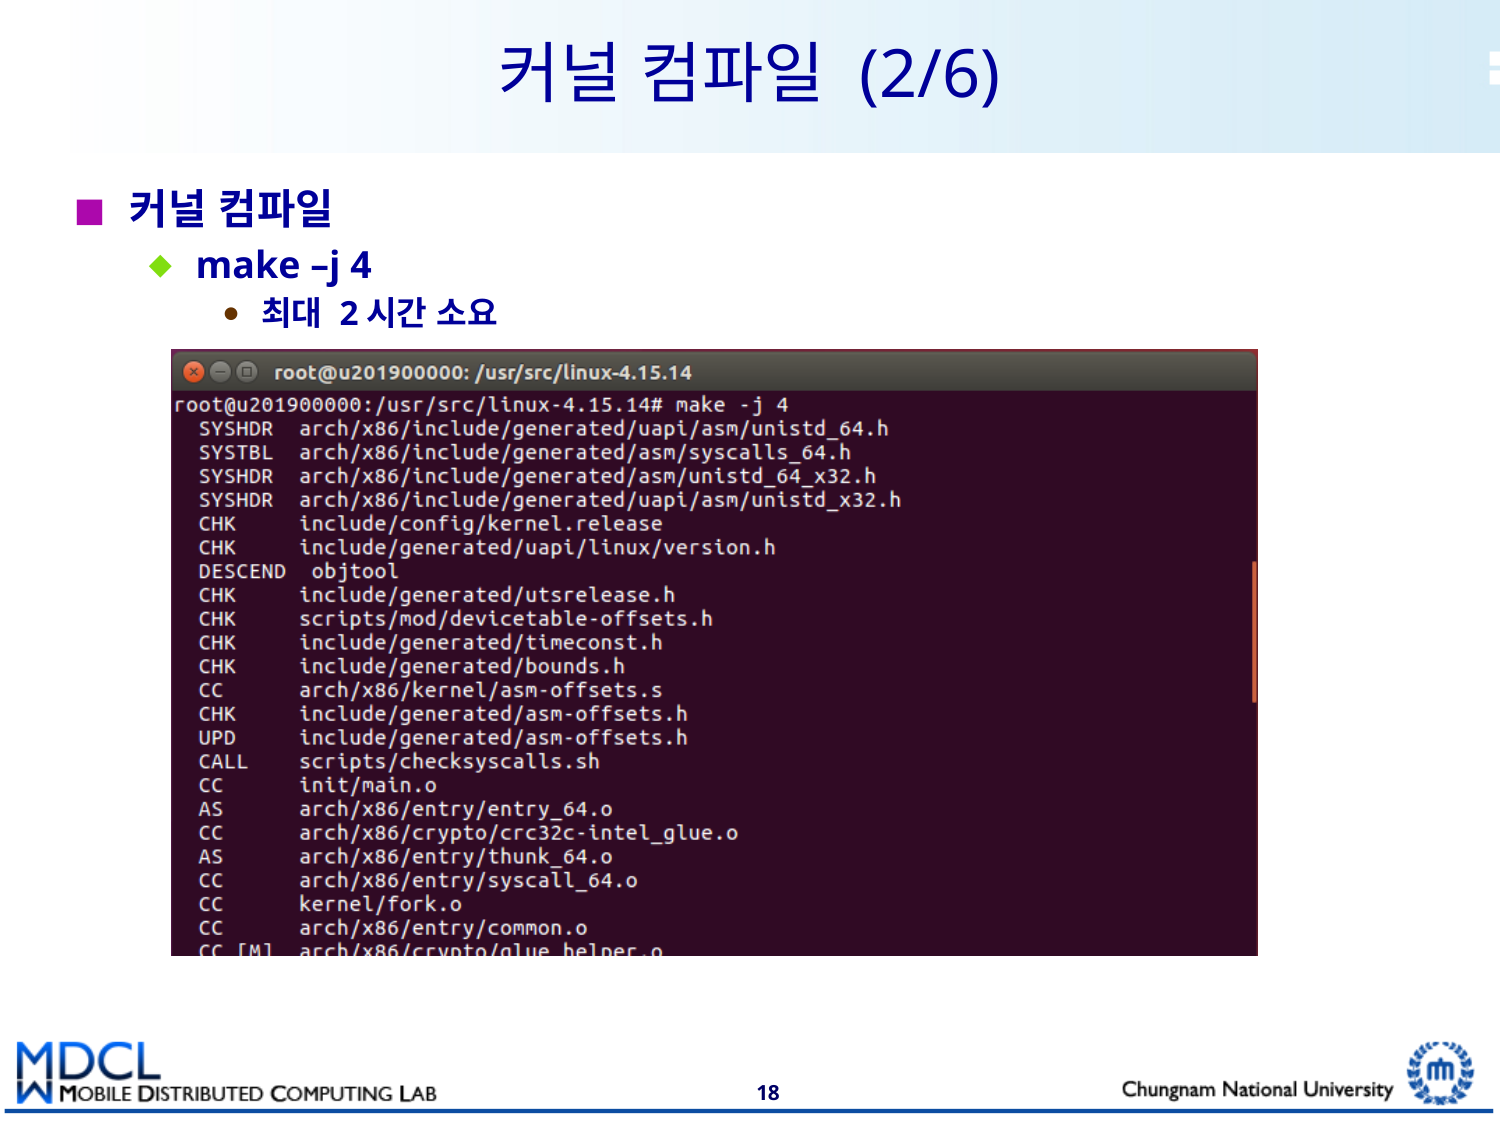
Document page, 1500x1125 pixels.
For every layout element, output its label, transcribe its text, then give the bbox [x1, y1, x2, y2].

list 커널 컴파일 make –j 4 최대 2시간 소요 [58, 175, 1441, 1008]
picture [0, 1034, 1500, 1123]
picture [0, 0, 1500, 153]
title 커널 컴파일 (2/6) [75, 23, 1425, 129]
picture [170, 349, 1259, 956]
